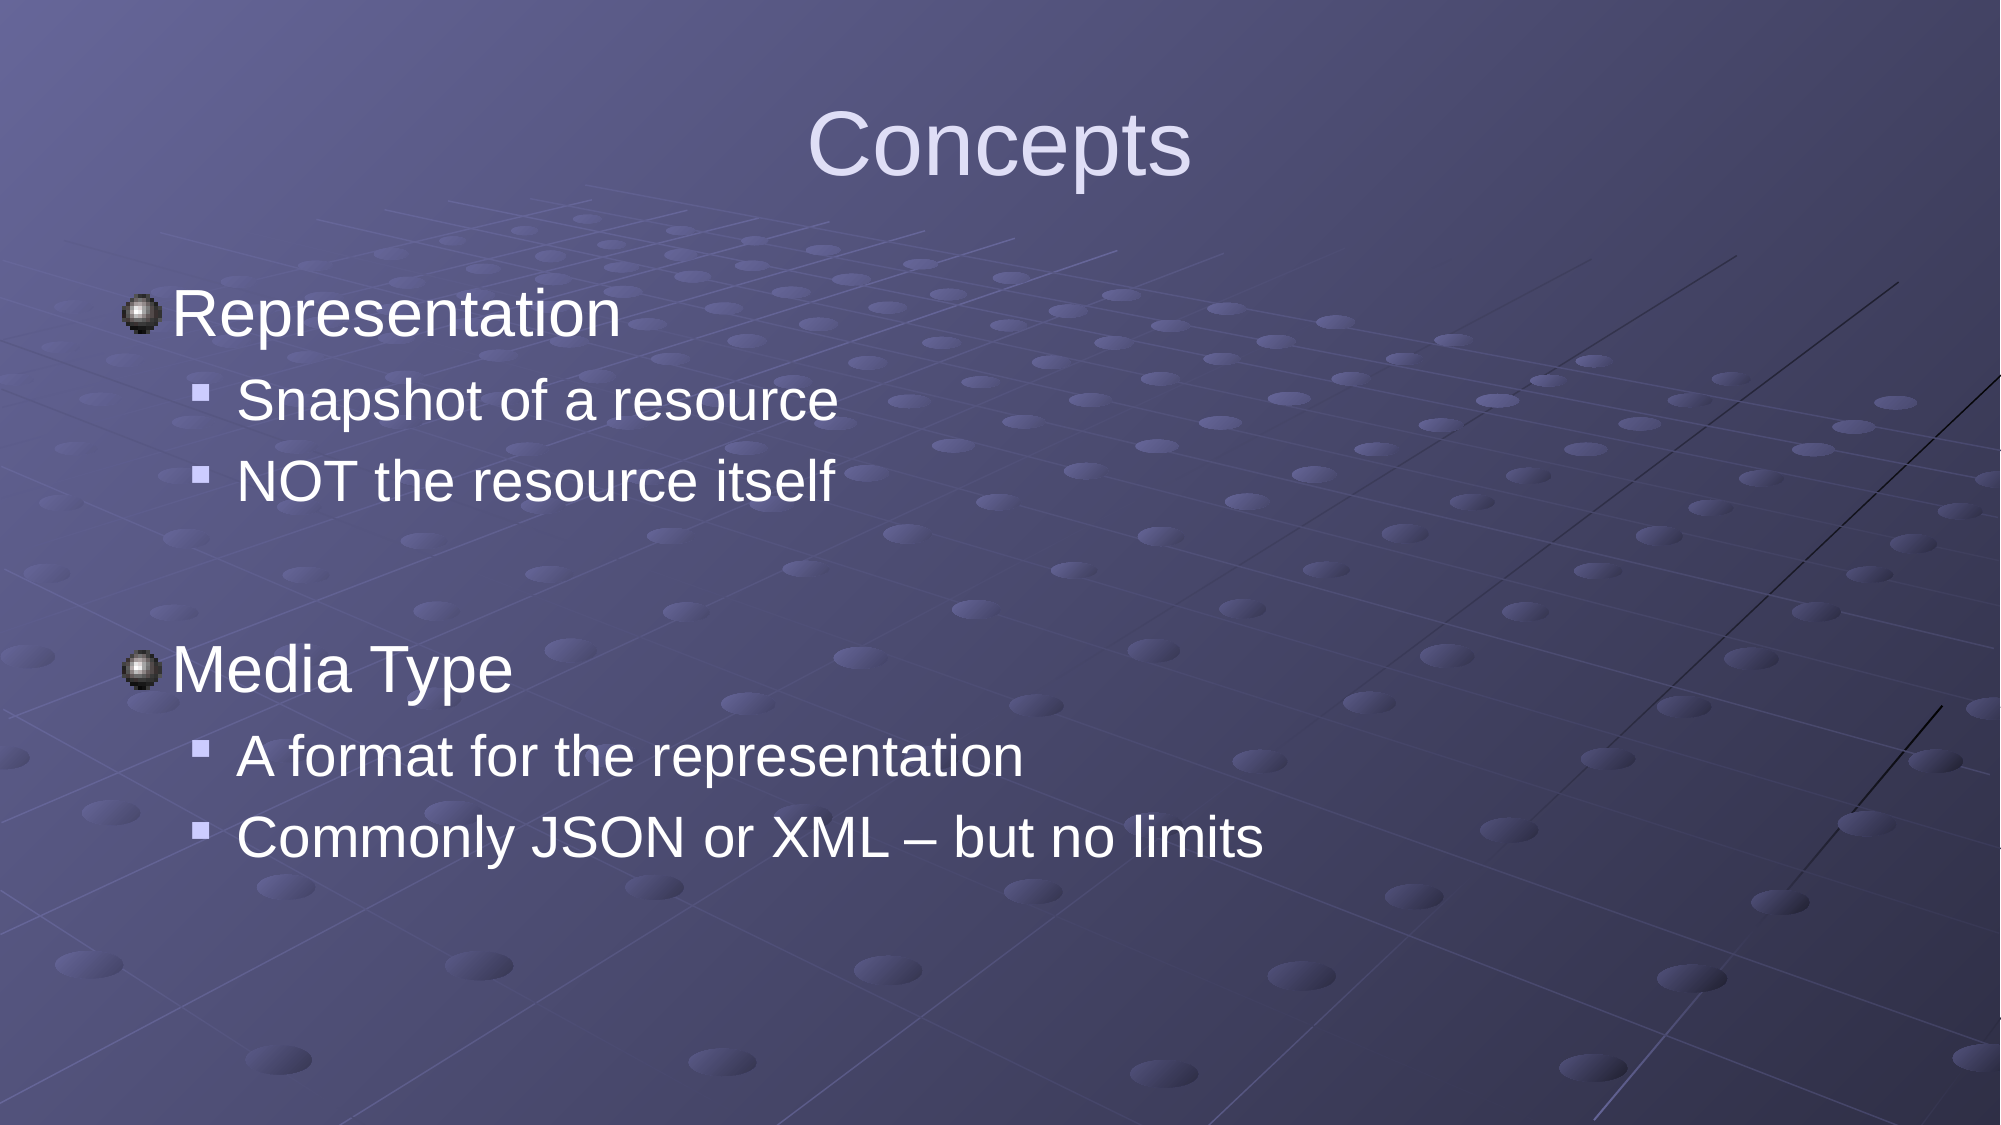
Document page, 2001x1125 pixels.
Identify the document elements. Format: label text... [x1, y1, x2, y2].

title Concepts [99, 44, 1901, 233]
list Representation Snapshot of a resource NOT the resource itself Media Type A format for the representation Commonly JSON or XML – but no limits [99, 262, 1901, 1007]
picture [114, 286, 162, 334]
picture [114, 642, 162, 690]
